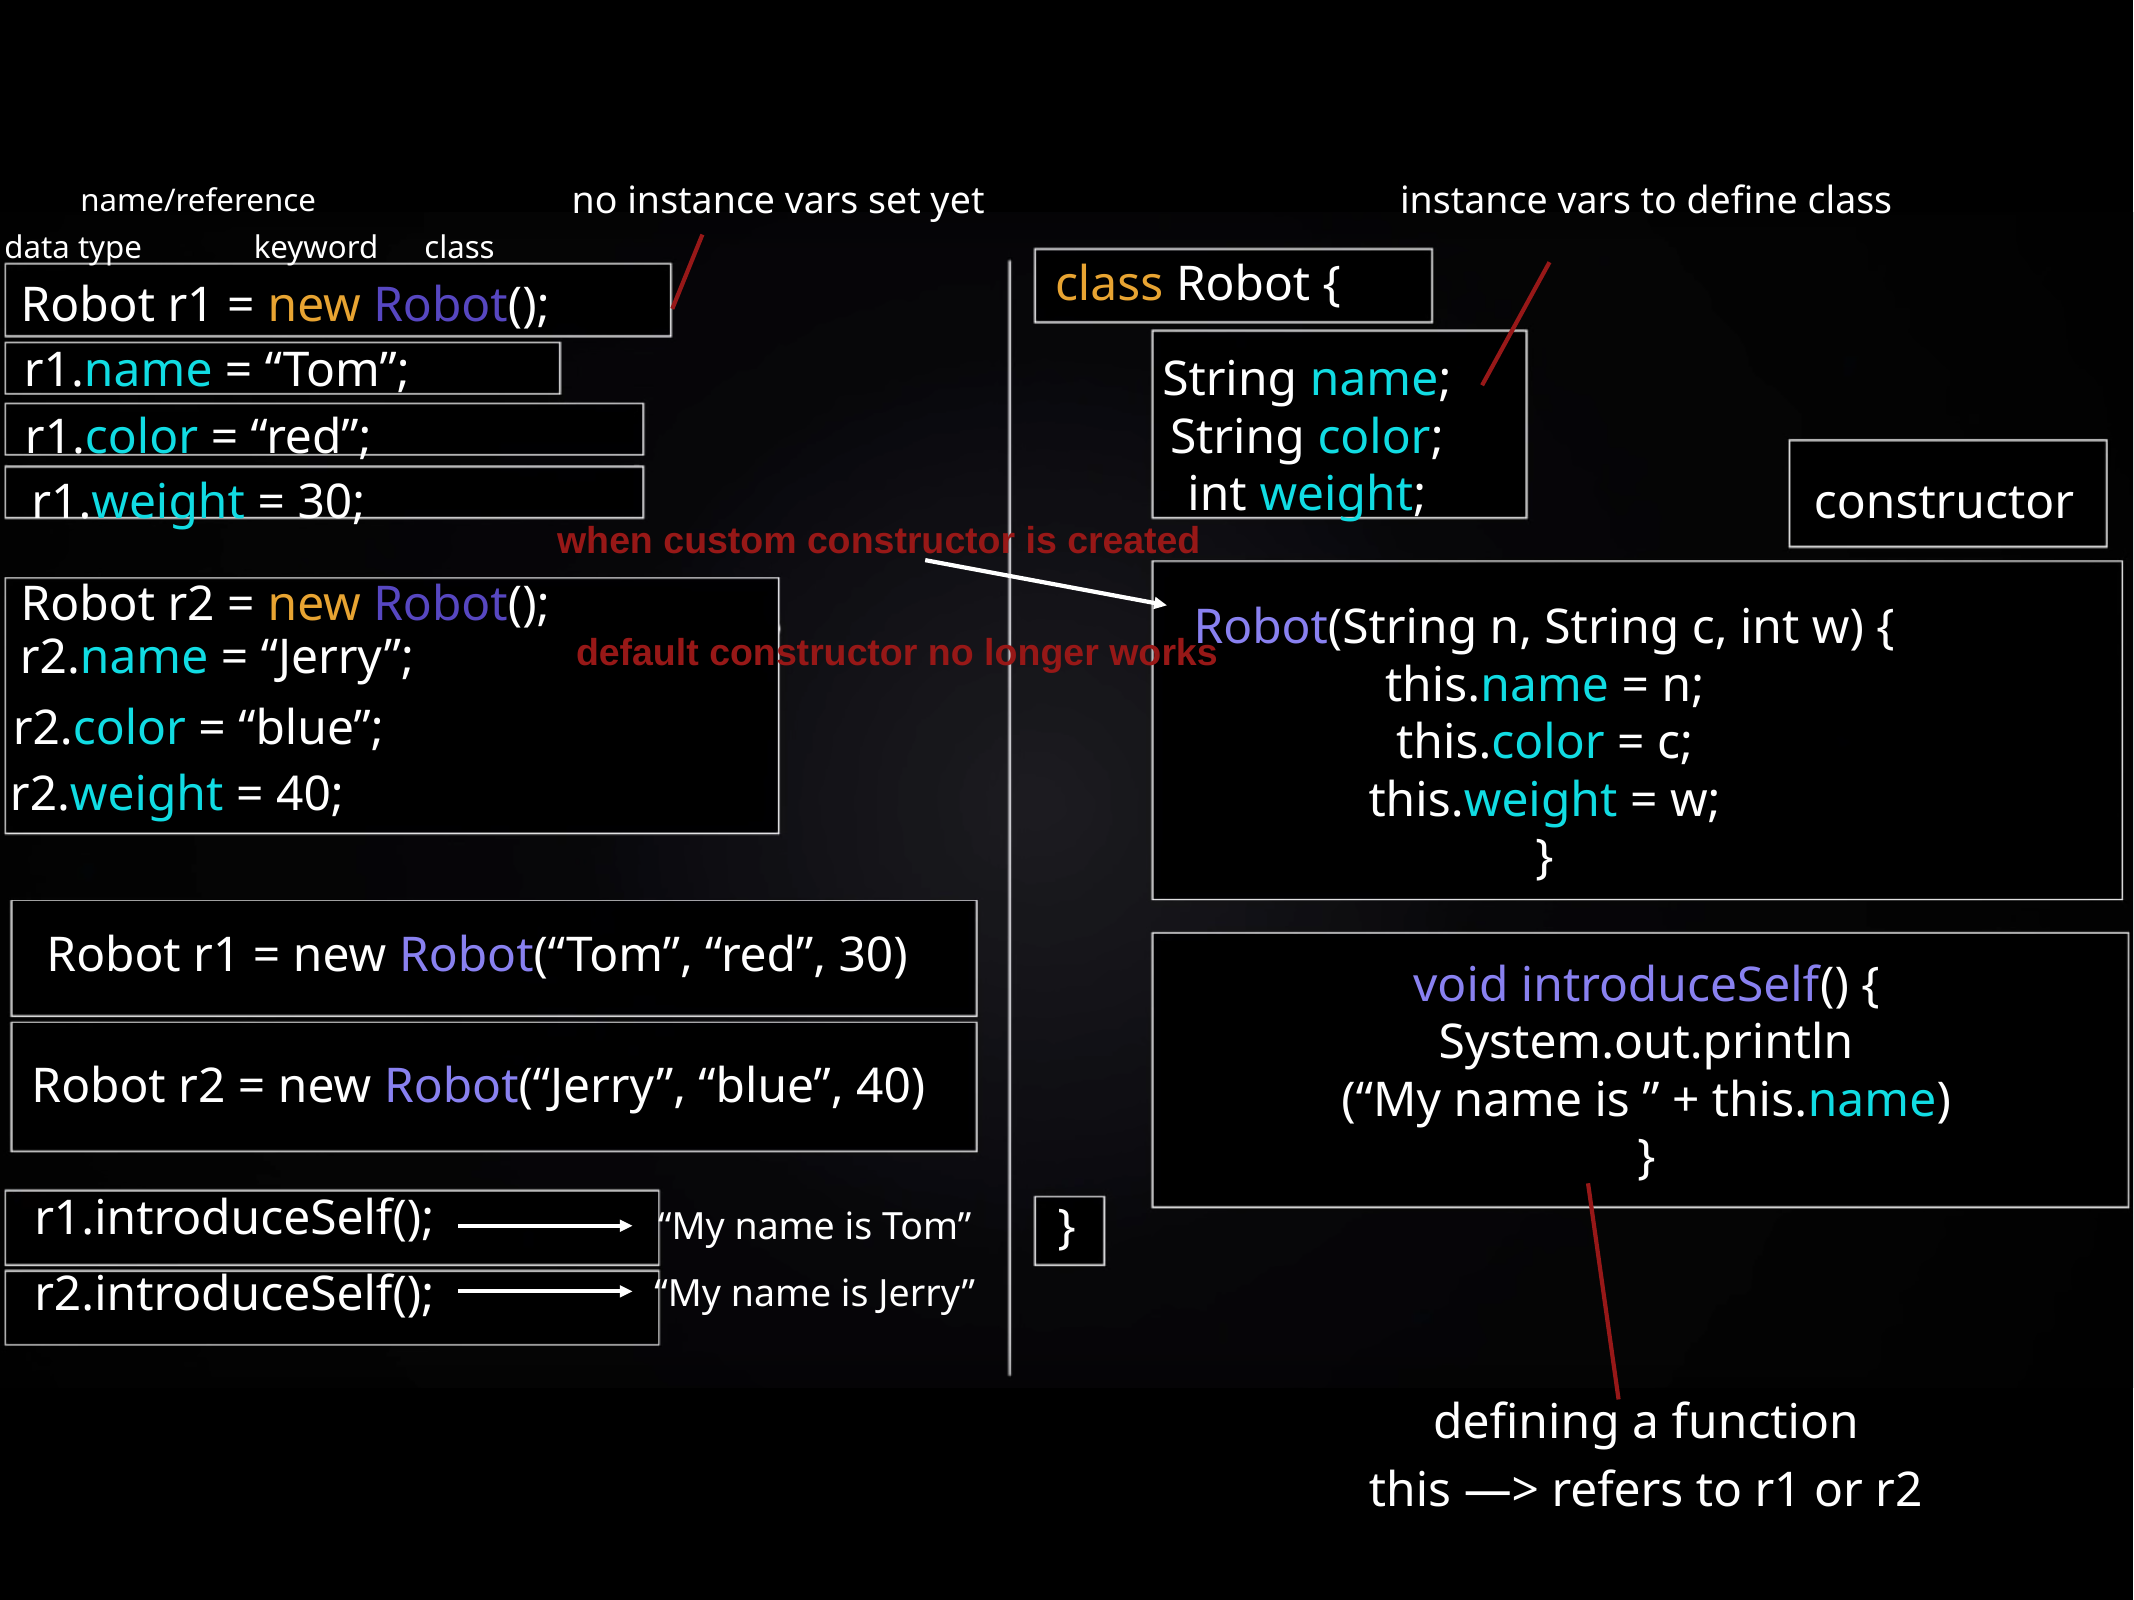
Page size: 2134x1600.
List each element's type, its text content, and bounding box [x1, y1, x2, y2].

text_box defining a function [1424, 1402, 1868, 1450]
text_box name/reference [72, 171, 325, 203]
text_box instance vars to define class [1391, 167, 1901, 203]
text_box this —> refers to r1 or r2 [1360, 1450, 1932, 1525]
text_box no instance vars set yet [563, 167, 994, 203]
picture [0, 211, 2134, 1389]
